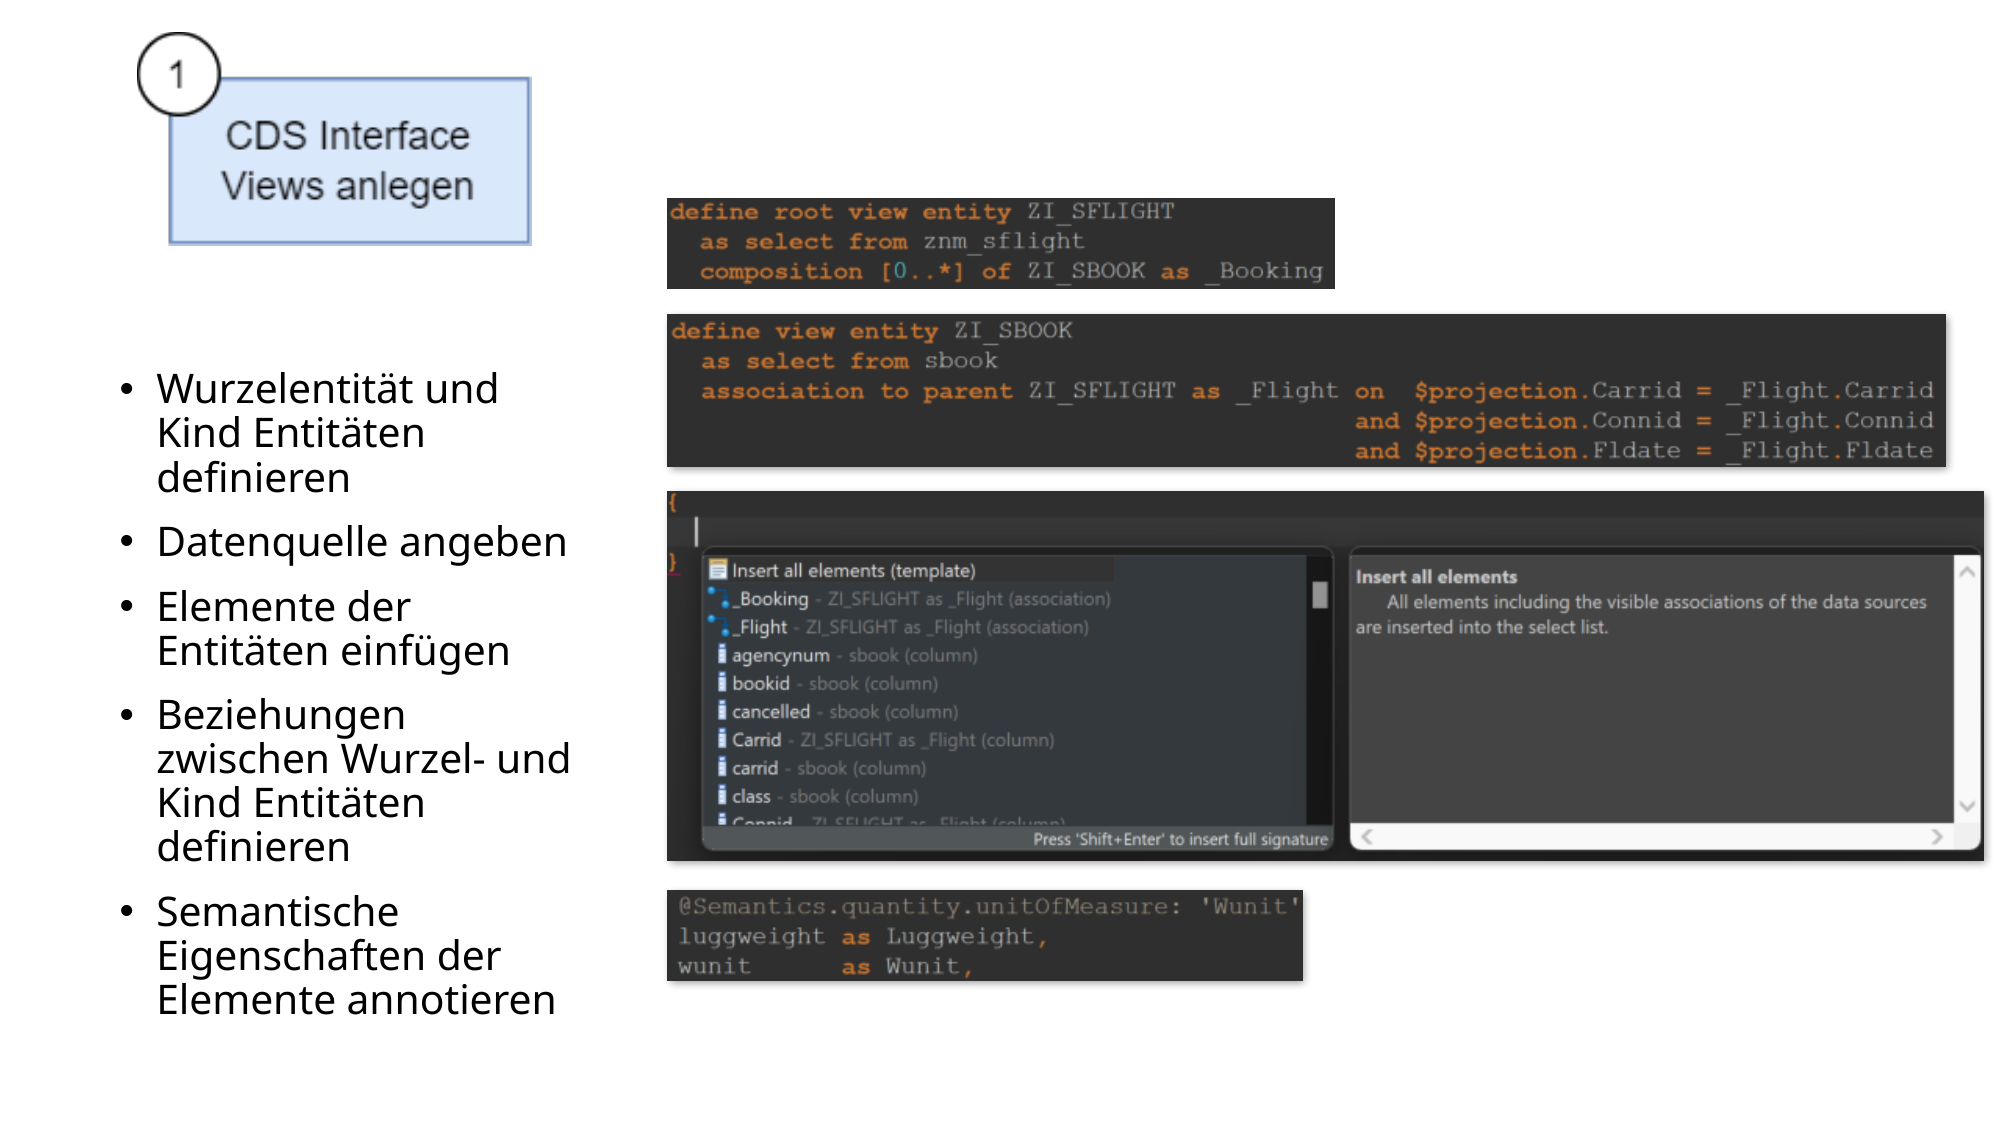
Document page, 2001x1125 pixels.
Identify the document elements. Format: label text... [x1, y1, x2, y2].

list Wurzelentität und Kind Entitäten definieren Datenquelle angeben Elemente der Entitäten einfügen Beziehungen zwischen Wurzel- und Kind Entitäten definieren Semantische Eigenschaften der Elemente annotieren [104, 361, 588, 1075]
picture [667, 314, 1947, 467]
picture [667, 491, 1985, 862]
picture [136, 32, 533, 246]
picture [667, 889, 1303, 982]
picture [667, 197, 1336, 290]
